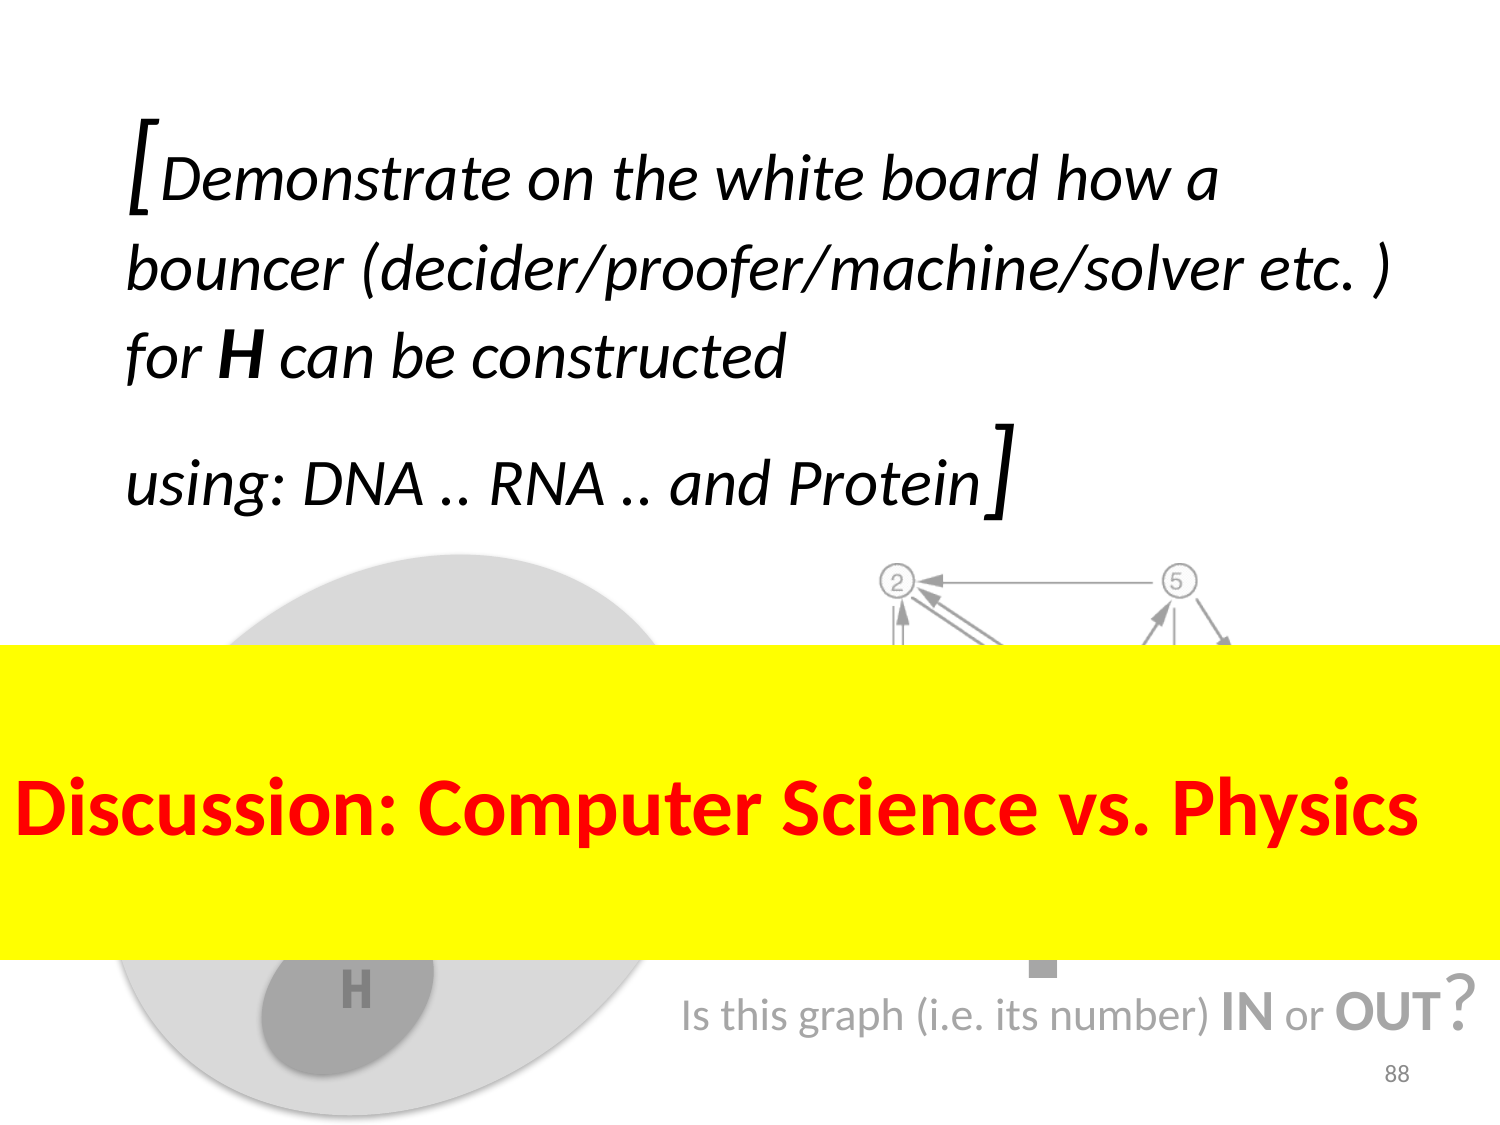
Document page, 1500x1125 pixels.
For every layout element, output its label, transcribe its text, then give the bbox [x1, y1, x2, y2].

text_box [261, 960, 434, 1075]
text_box [121, 960, 640, 1116]
text_box [Demonstrate on the white board how a bouncer (decider/proofer/machine/solver etc. ) for H can be constructed using: DNA .. RNA .. and Protein] [111, 80, 1464, 536]
text_box [230, 554, 656, 645]
text_box Is this graph (i.e. its number) IN or OUT? [665, 960, 1495, 1055]
text_box H [324, 960, 390, 1028]
slide_number 88 [1074, 1055, 1425, 1103]
text_box Discussion: Computer Science vs. Physics [0, 645, 1500, 960]
picture [810, 562, 1264, 837]
